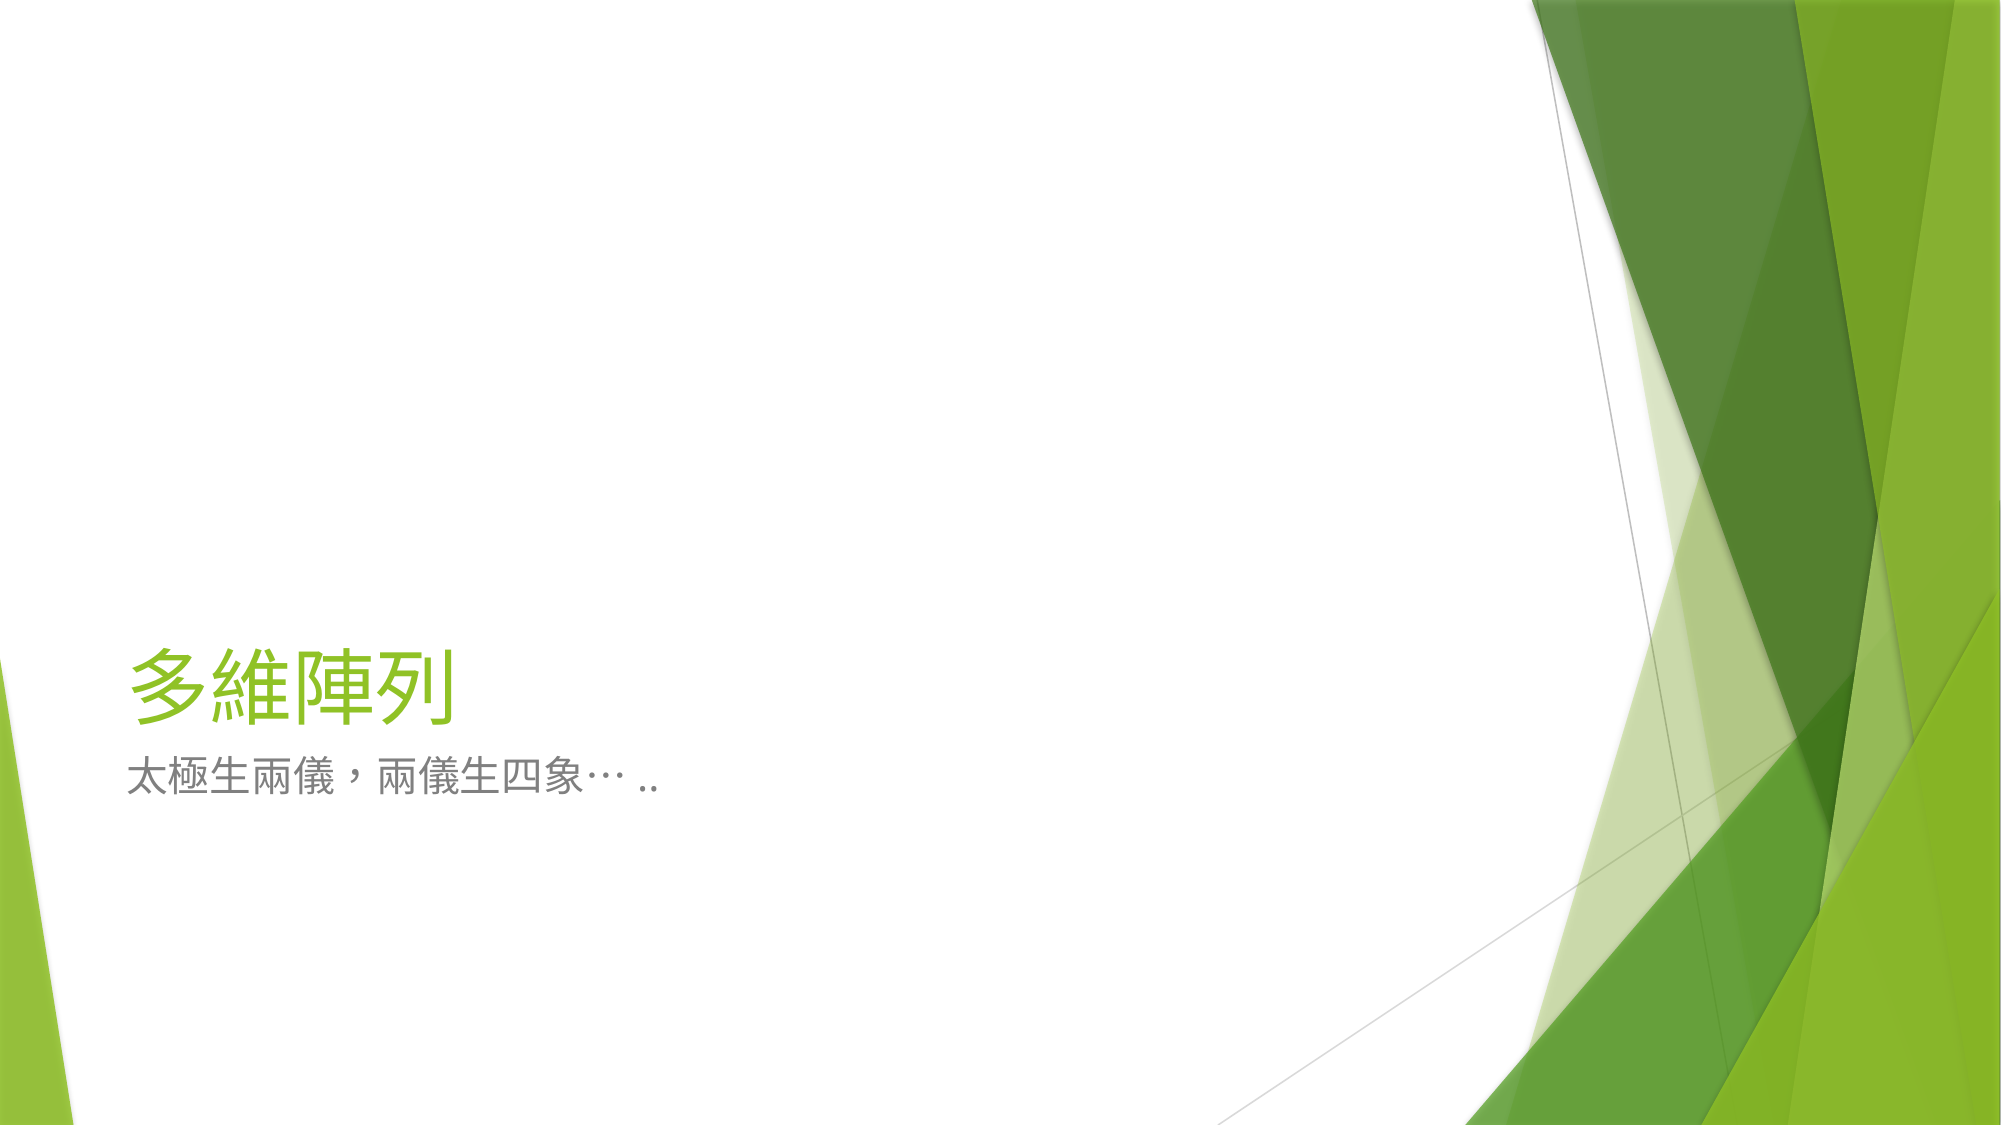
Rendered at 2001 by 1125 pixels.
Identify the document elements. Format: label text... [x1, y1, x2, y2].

list 太極生兩儀，兩儀生四象….. [111, 742, 1522, 884]
title 多維陣列 [111, 443, 1522, 742]
